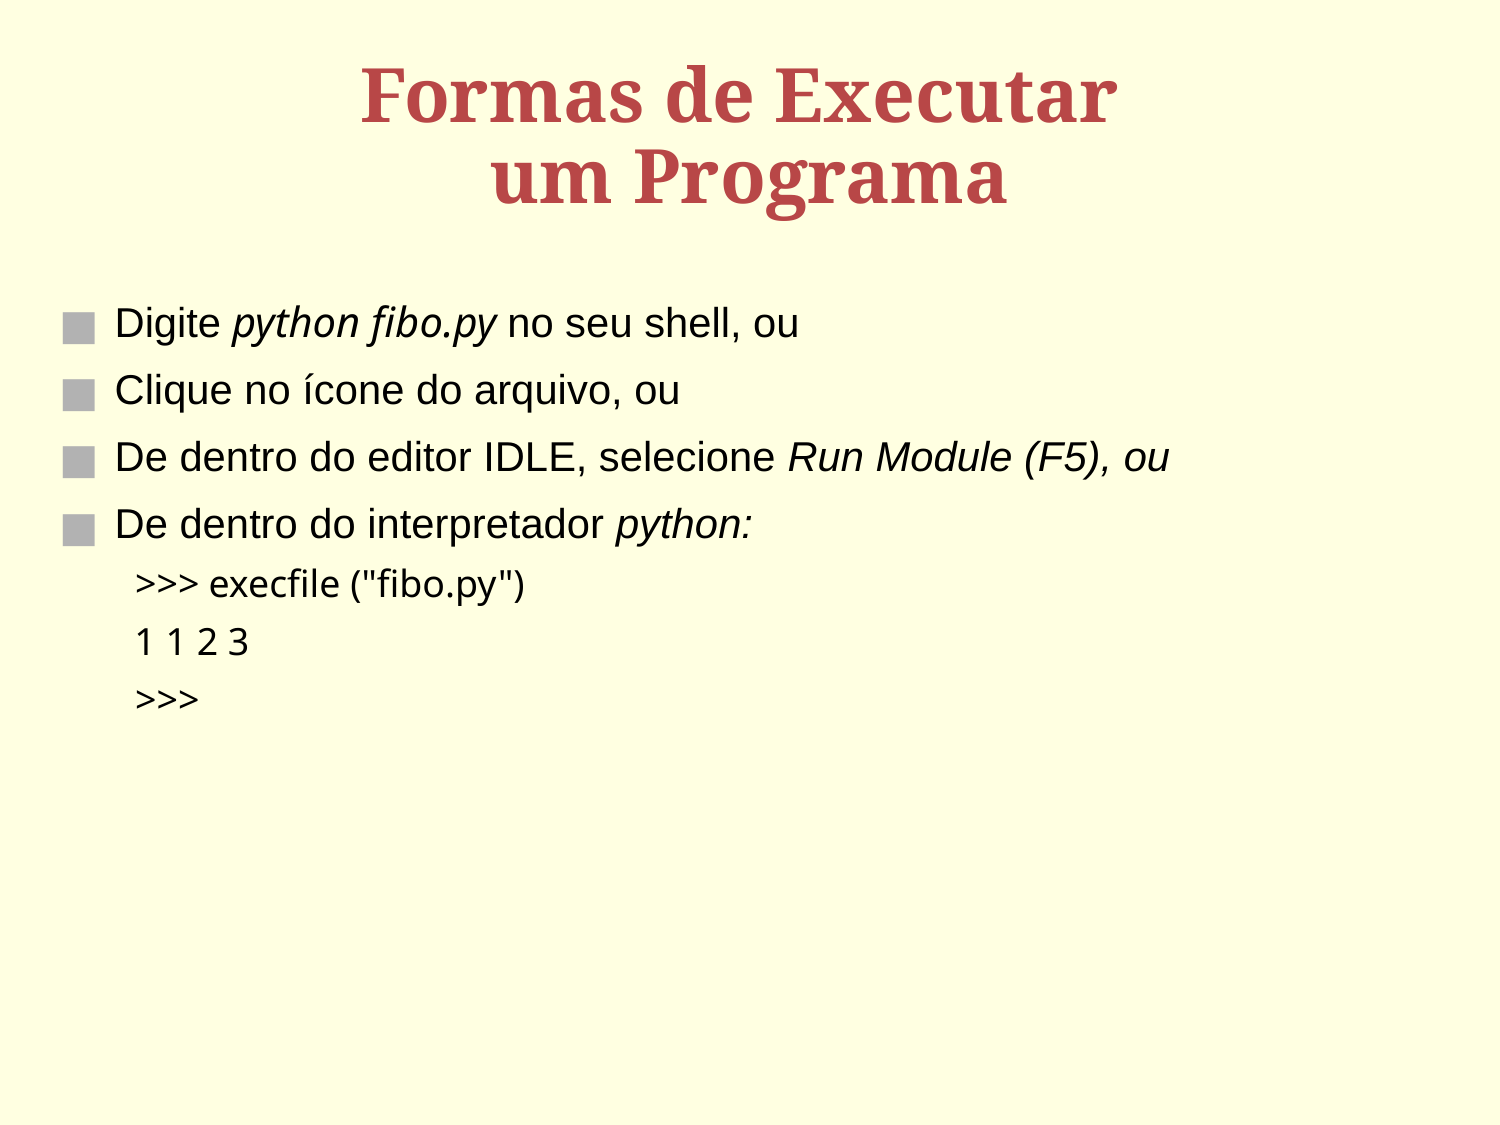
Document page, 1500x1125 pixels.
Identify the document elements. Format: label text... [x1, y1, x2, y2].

list Digite python fibo.py no seu shell, ou Clique no ícone do arquivo, ou De dentro do editor IDLE, selecione Run Module (F5), ou De dentro do interpretador python: >>> execfile ("fibo.py")‏ 1 1 2 3 >>> [59, 295, 1410, 945]
title Formas de Executar um Programa [75, 52, 1425, 225]
